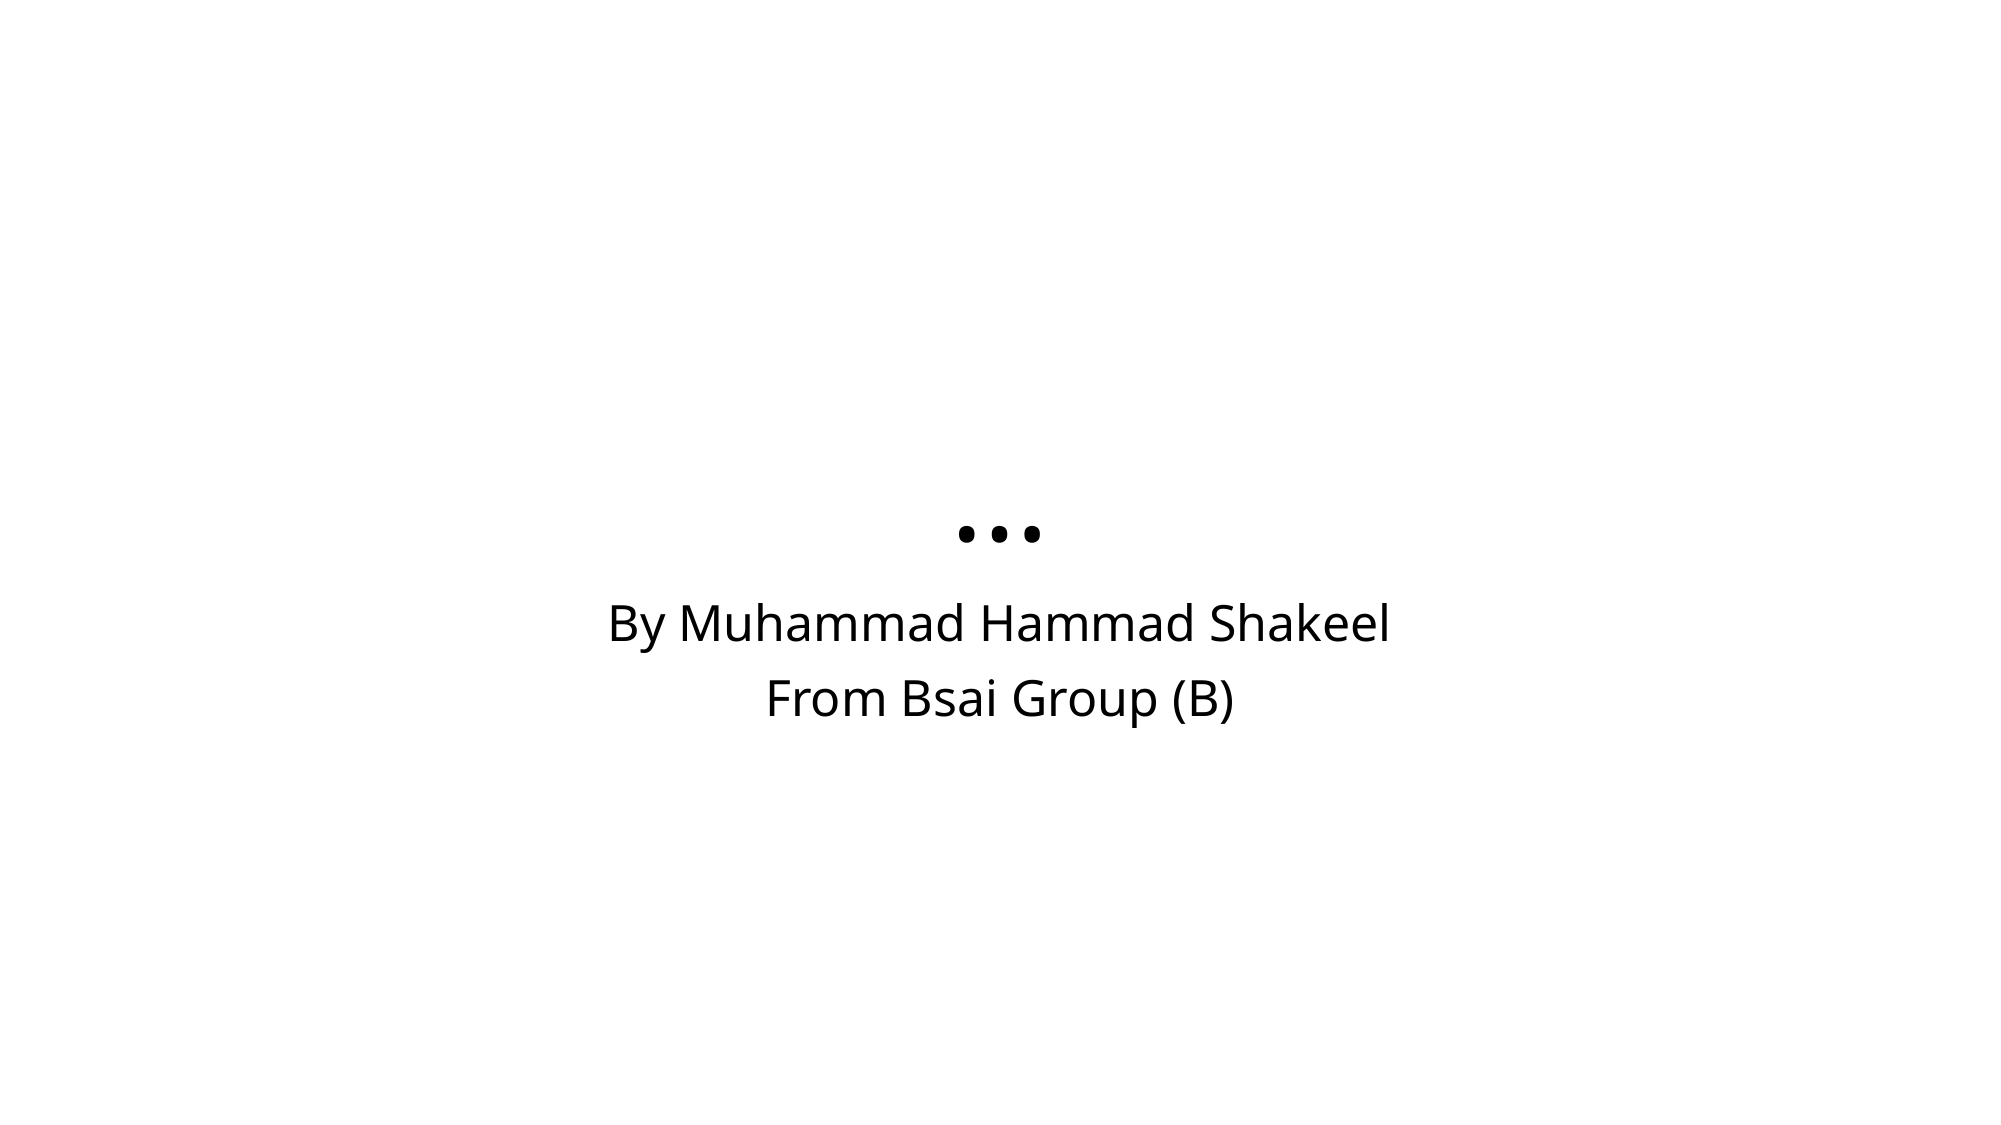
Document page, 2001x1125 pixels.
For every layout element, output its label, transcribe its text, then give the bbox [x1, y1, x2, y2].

title … [249, 184, 1750, 576]
subtitle By Muhammad Hammad Shakeel From Bsai Group (B) [249, 590, 1750, 863]
